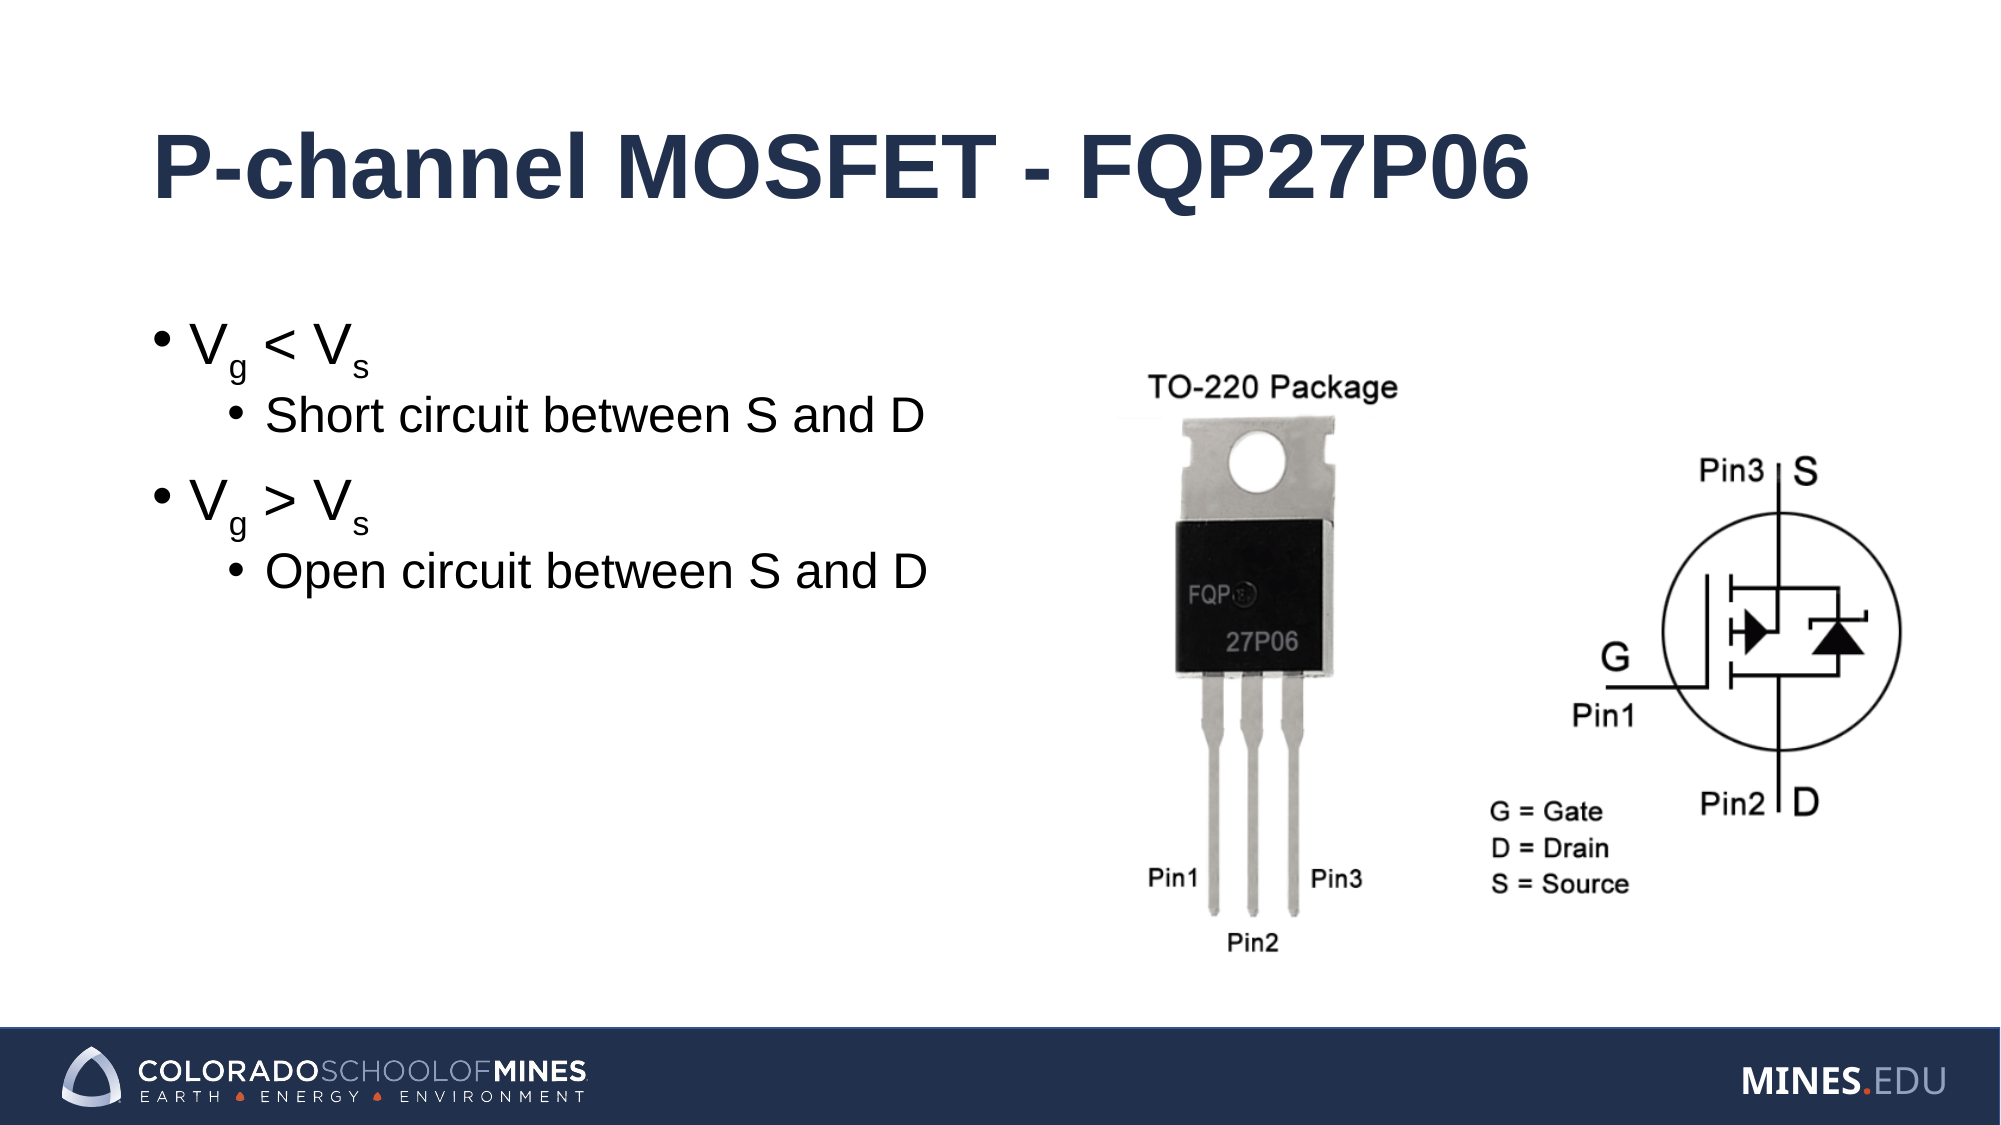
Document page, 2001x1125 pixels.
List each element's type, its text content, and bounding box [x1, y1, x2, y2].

list Vg < Vs Short circuit between S and D Vg > Vs Open circuit between S and D [137, 299, 1863, 857]
picture [1079, 352, 1937, 1009]
picture [62, 1046, 588, 1107]
title P-channel MOSFET - FQP27P06 [137, 59, 1863, 278]
